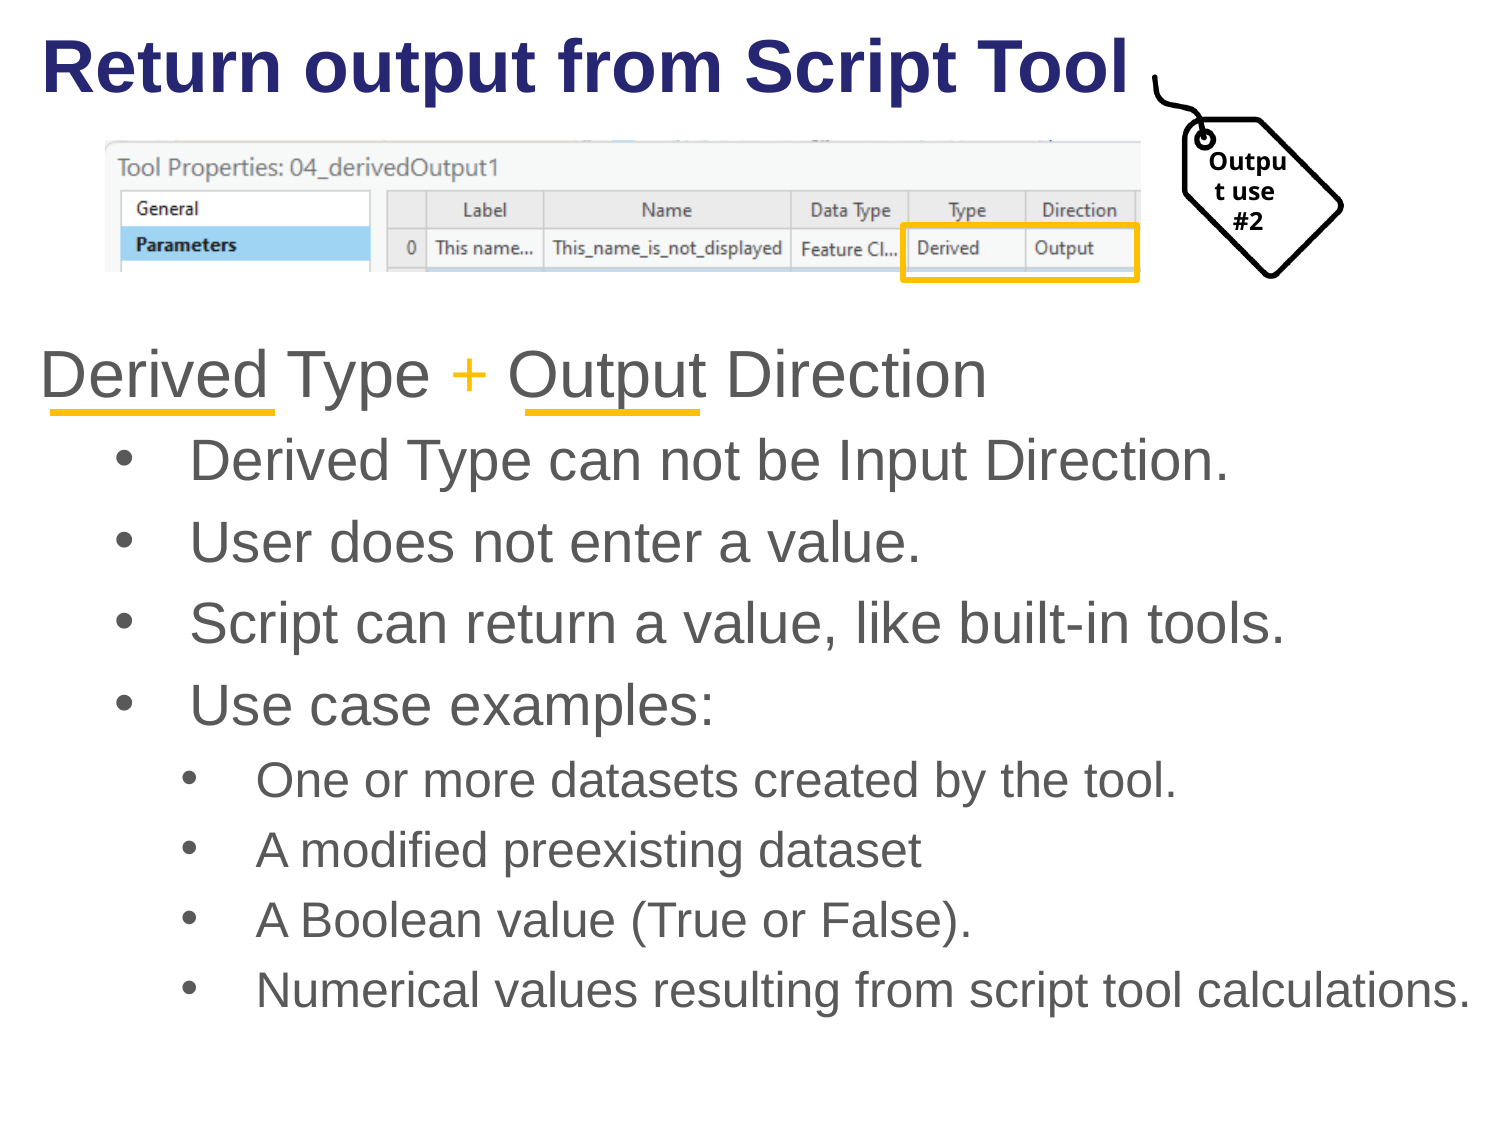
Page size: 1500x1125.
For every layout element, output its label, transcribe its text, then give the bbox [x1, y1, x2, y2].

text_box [1113, 43, 1377, 307]
picture [105, 140, 1141, 273]
text_box Derived Type + Output Direction Derived Type can not be Input Direction. User does not enter a value. Script can return a value, like built-in tools. Use case examples: One or more datasets created by the tool. A modified preexisting dataset A Boolean value (True or False). Numerical values resulting from script tool calculations. [24, 149, 1488, 1038]
text_box Return output from Script Tool [26, 24, 1340, 100]
